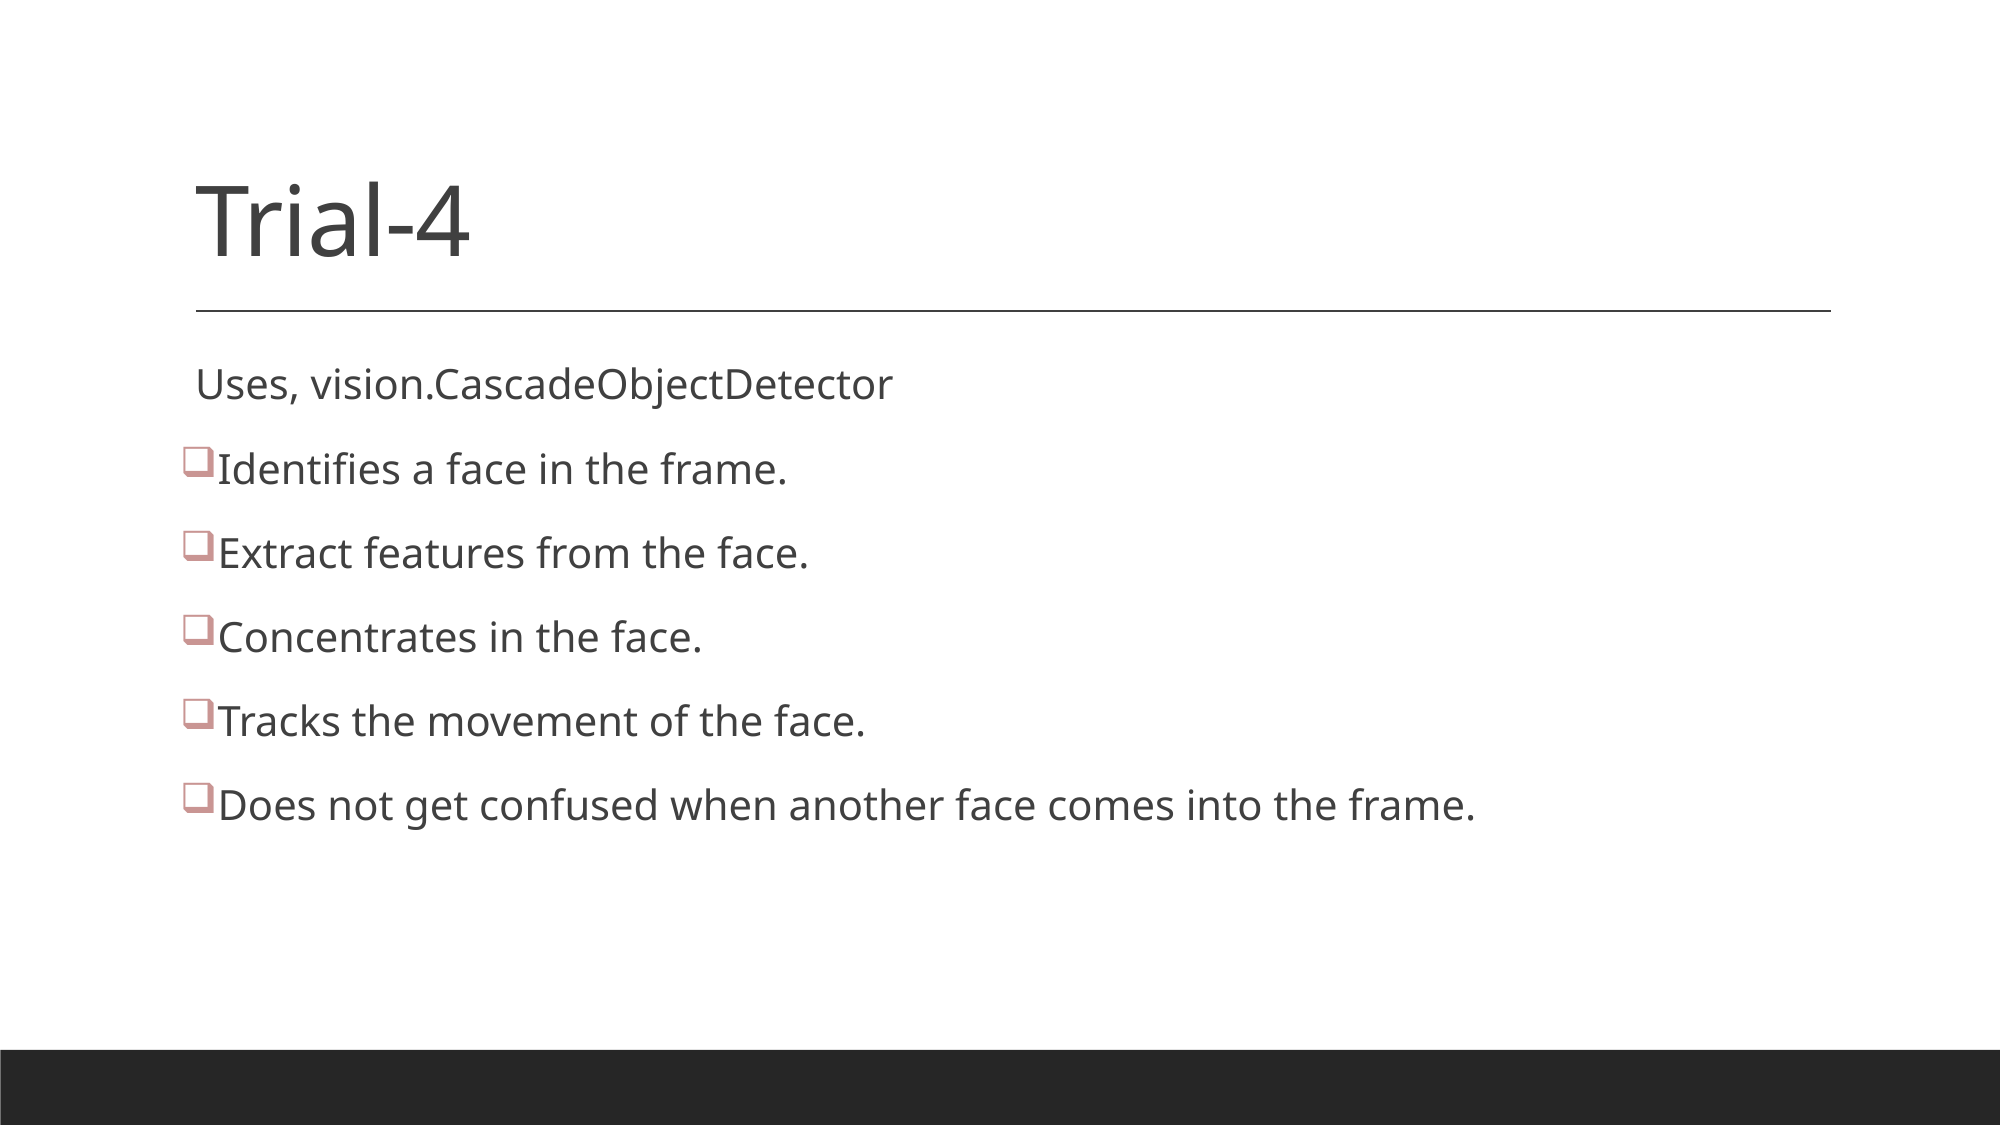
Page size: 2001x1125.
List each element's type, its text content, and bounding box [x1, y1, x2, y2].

list Uses, vision.CascadeObjectDetector Identifies a face in the frame. Extract features from the face. Concentrates in the face. Tracks the movement of the face. Does not get confused when another face comes into the frame. [180, 345, 1830, 963]
title Trial-4 [180, 47, 1830, 285]
